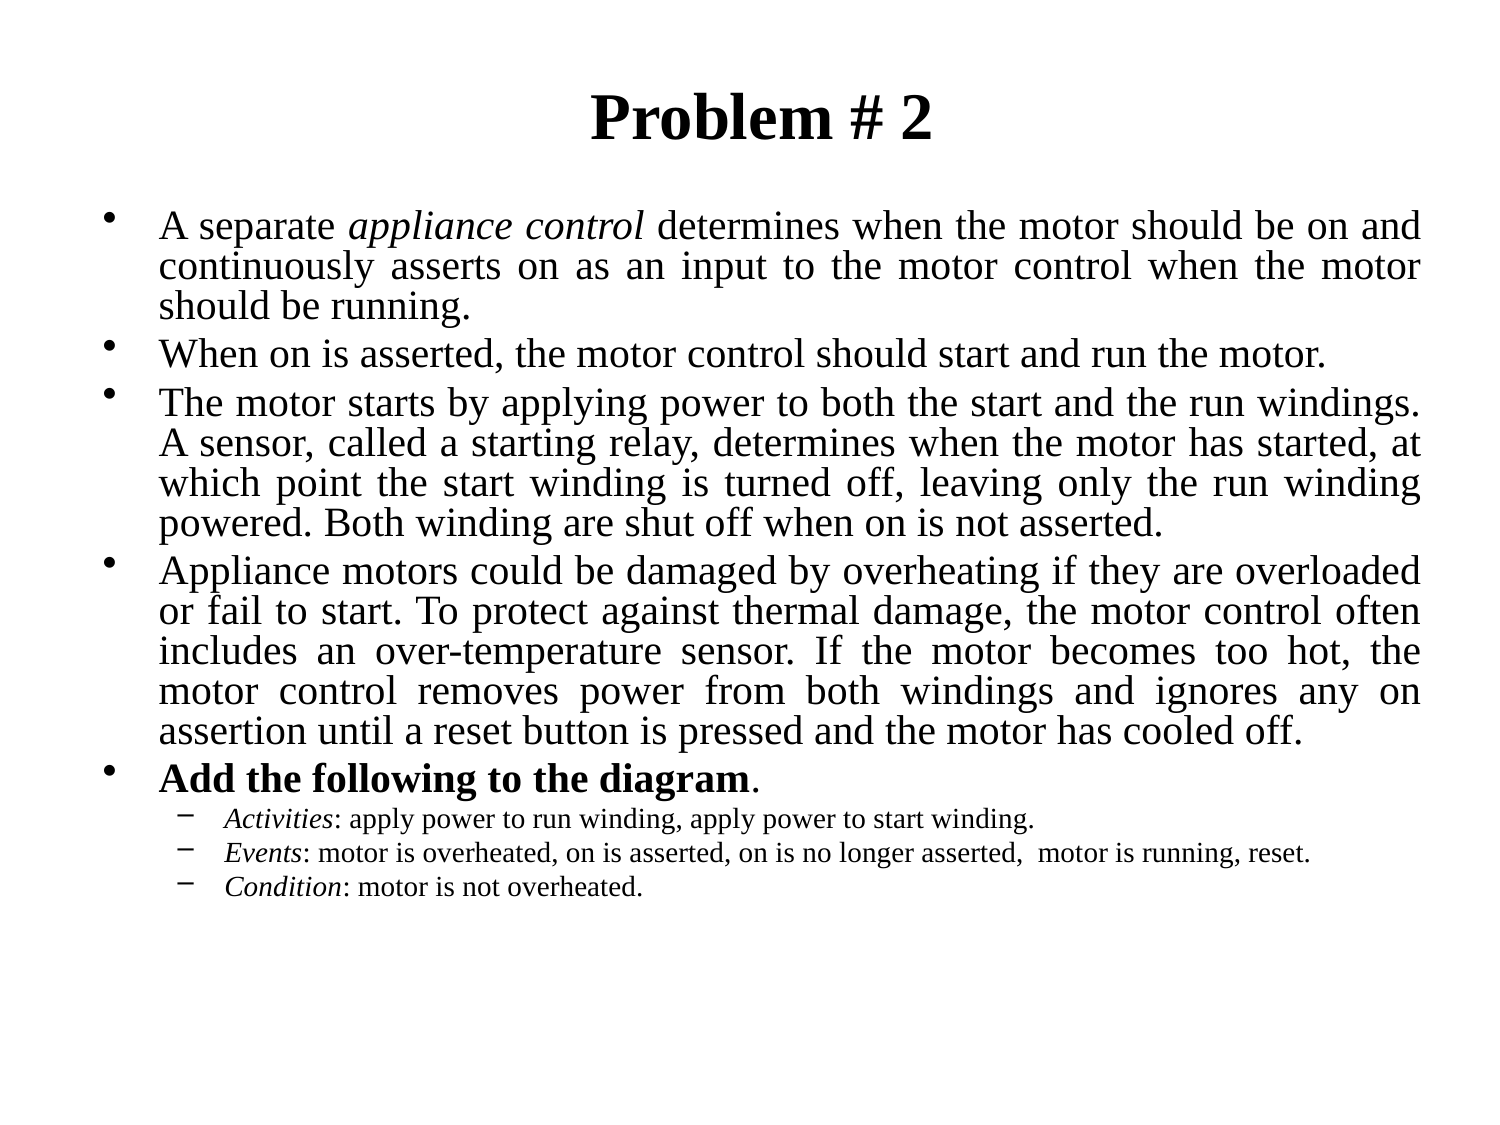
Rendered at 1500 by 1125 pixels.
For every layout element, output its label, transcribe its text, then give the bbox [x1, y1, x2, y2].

title Problem # 2 [125, 62, 1400, 163]
list A separate appliance control determines when the motor should be on and continuously asserts on as an input to the motor control when the motor should be running. When on is asserted, the motor control should start and run the motor. The motor starts by applying power to both the start and the run windings. A sensor, called a starting relay, determines when the motor has started, at which point the start winding is turned off, leaving only the run winding powered. Both winding are shut off when on is not asserted. Appliance motors could be damaged by overheating if they are overloaded or fail to start. To protect against thermal damage, the motor control often includes an over-temperature sensor. If the motor becomes too hot, the motor control removes power from both windings and ignores any on assertion until a reset button is pressed and the motor has cooled off. Add the following to the diagram. Activities: apply power to run winding, apply power to start winding. Events: motor is overheated, on is asserted, on is no longer asserted, motor is running, reset. Condition: motor is not overheated. [87, 200, 1438, 975]
